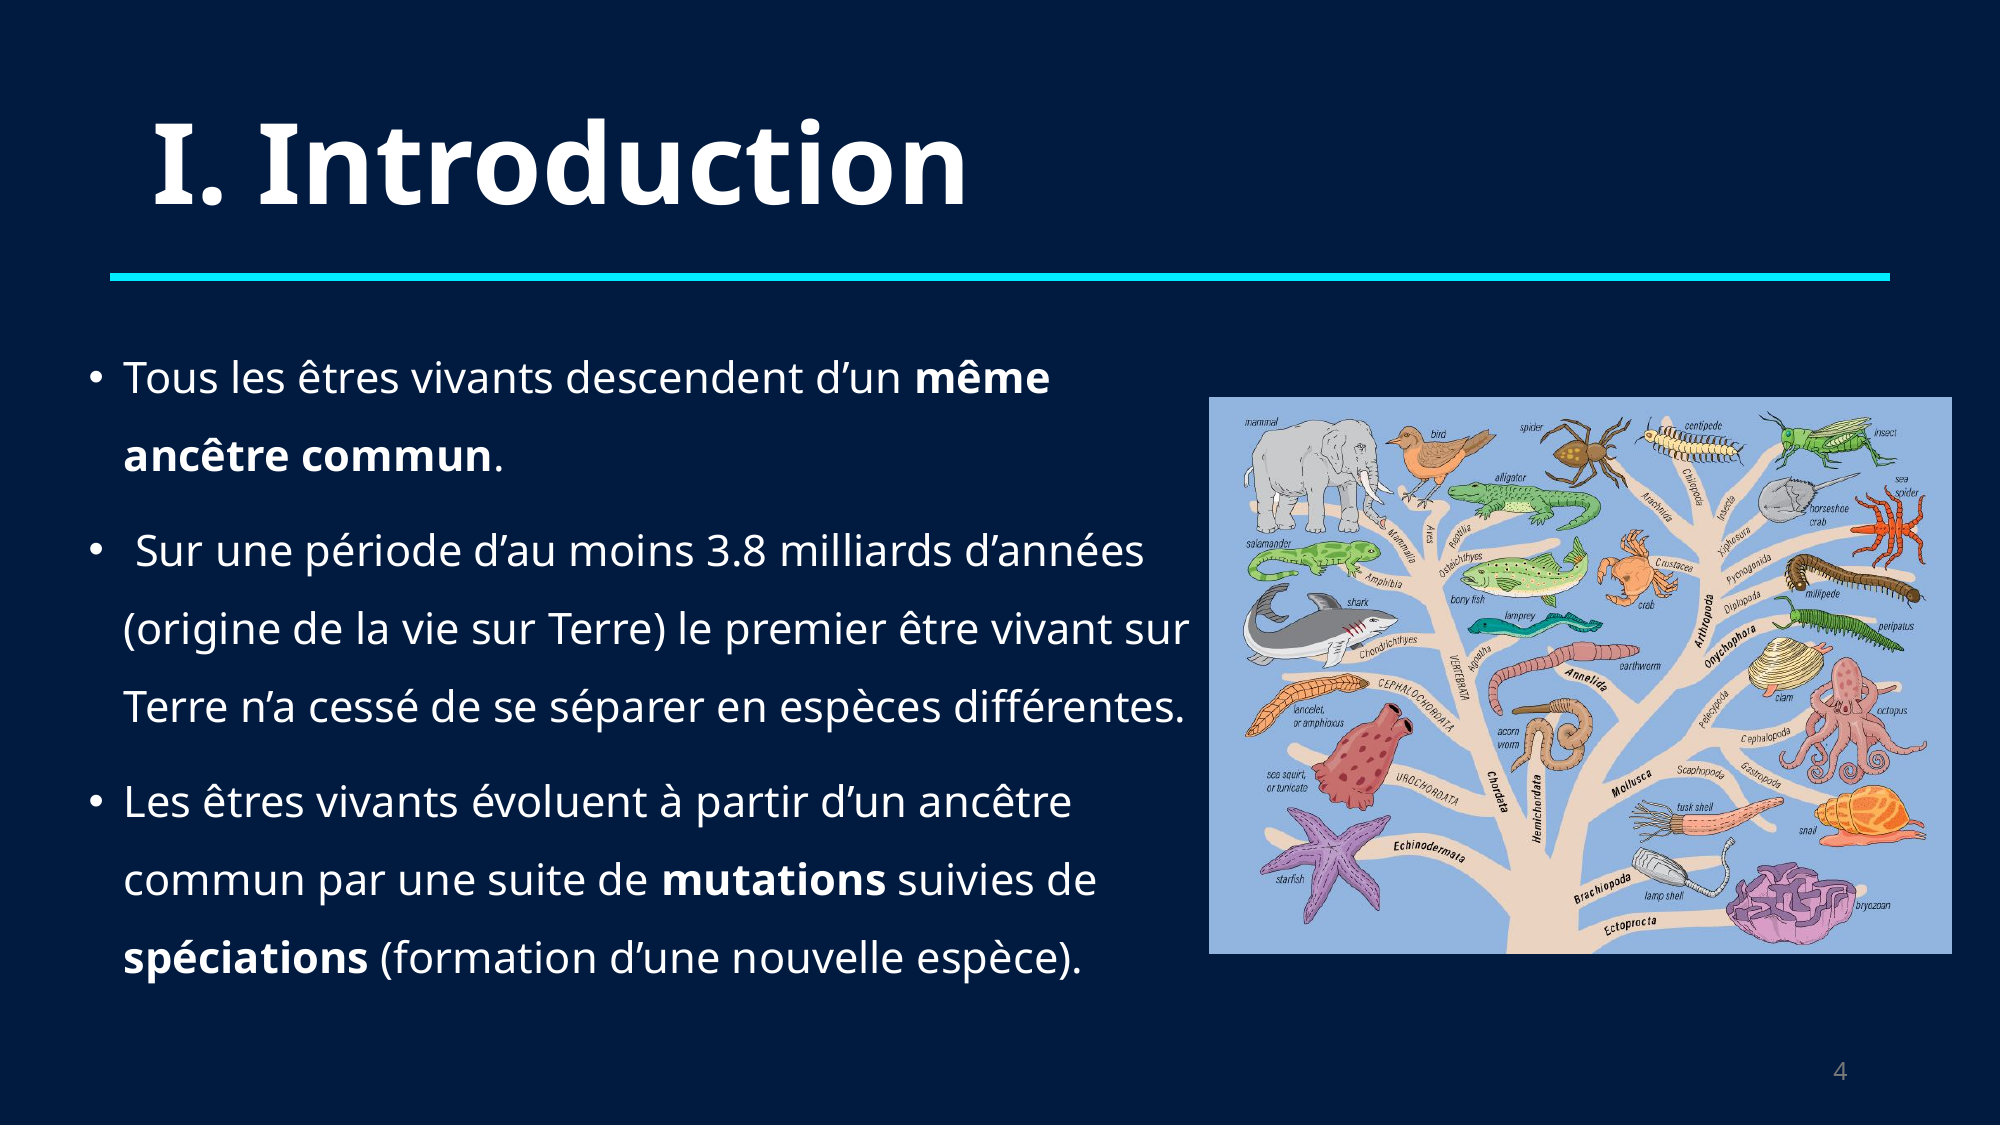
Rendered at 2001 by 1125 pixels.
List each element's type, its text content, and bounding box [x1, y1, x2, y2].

title I. Introduction [137, 59, 1863, 273]
picture [1208, 396, 1953, 955]
list Tous les êtres vivants descendent d’un même ancêtre commun. Sur une période d’au moins 3.8 milliards d’années (origine de la vie sur Terre) le premier être vivant sur Terre n’a cessé de se séparer en espèces différentes. Les êtres vivants évoluent à partir d’un ancêtre commun par une suite de mutations suivies de spéciations (formation d’une nouvelle espèce). [73, 316, 1210, 1014]
slide_number 3 [1412, 1042, 1863, 1103]
